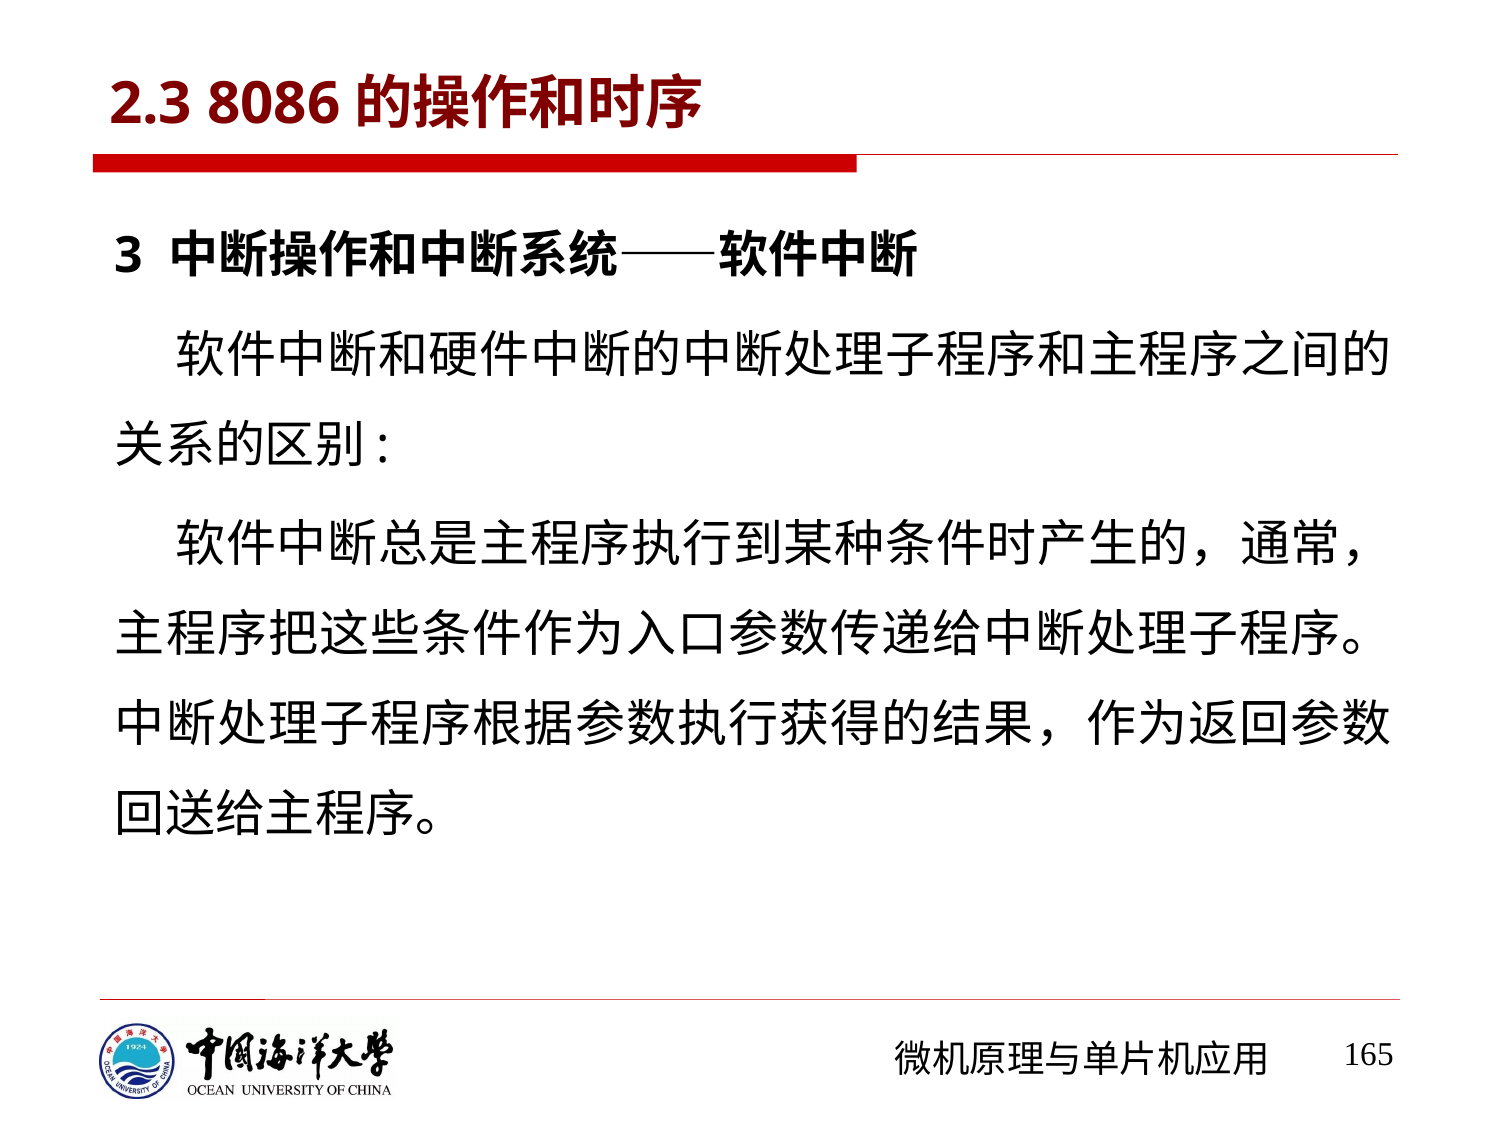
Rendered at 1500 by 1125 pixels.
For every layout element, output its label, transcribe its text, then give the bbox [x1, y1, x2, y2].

title 2.3 8086的操作和时序 [94, 30, 1407, 143]
picture [99, 1017, 396, 1099]
slide_number 165 [1328, 1024, 1448, 1103]
list 3 中断操作和中断系统——软件中断 软件中断和硬件中断的中断处理子程序和主程序之间的关系的区别: 软件中断总是主程序执行到某种条件时产生的，通常，主程序把这些条件作为入口参数传递给中断处理子程序。中断处理子程序根据参数执行获得的结果，作为返回参数回送给主程序。 [99, 184, 1407, 982]
